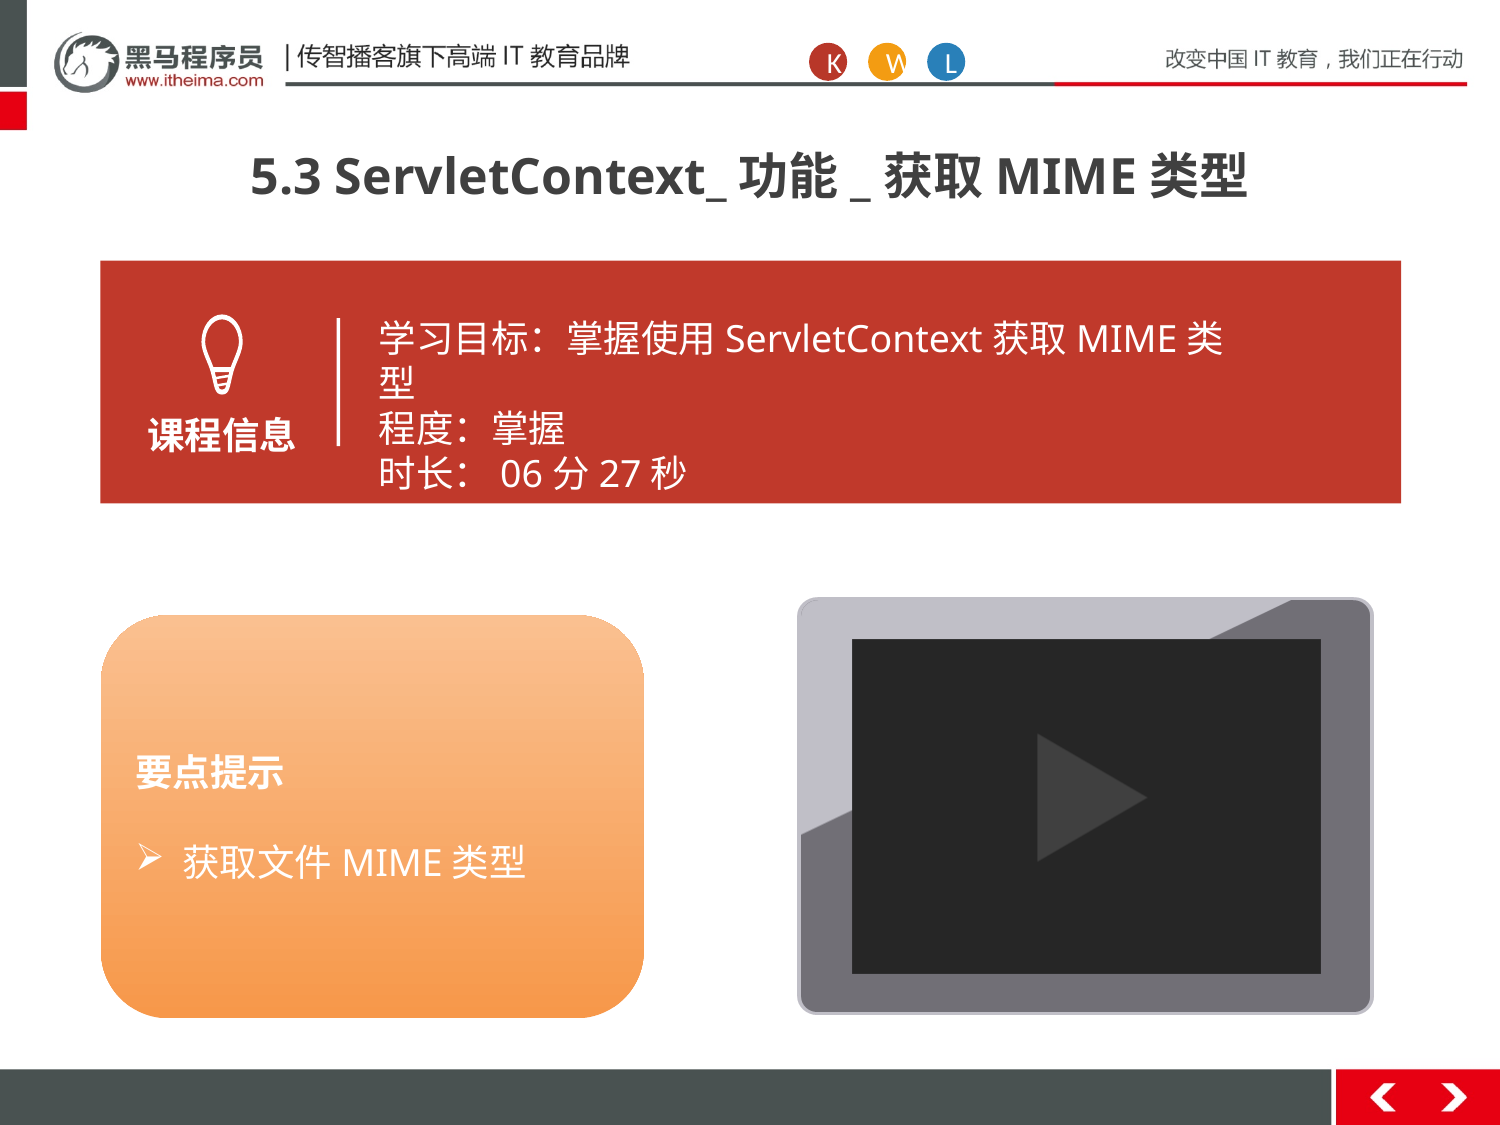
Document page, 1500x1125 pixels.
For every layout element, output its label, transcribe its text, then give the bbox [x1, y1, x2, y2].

picture [0, 0, 1500, 137]
text_box K [806, 40, 850, 83]
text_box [130, 314, 314, 466]
text_box 要点提示 获取文件MIME类型 [100, 615, 644, 1019]
text_box [98, 258, 1403, 505]
text_box W [866, 40, 909, 83]
text_box 学习目标：掌握使用ServletContext获取MIME类型 程度：掌握 时长：06分27秒 [364, 307, 1258, 503]
text_box [335, 316, 342, 448]
text_box 5.3 ServletContext_功能_获取MIME类型 [0, 137, 1500, 209]
text_box L [925, 40, 968, 83]
picture [0, 209, 1500, 1125]
